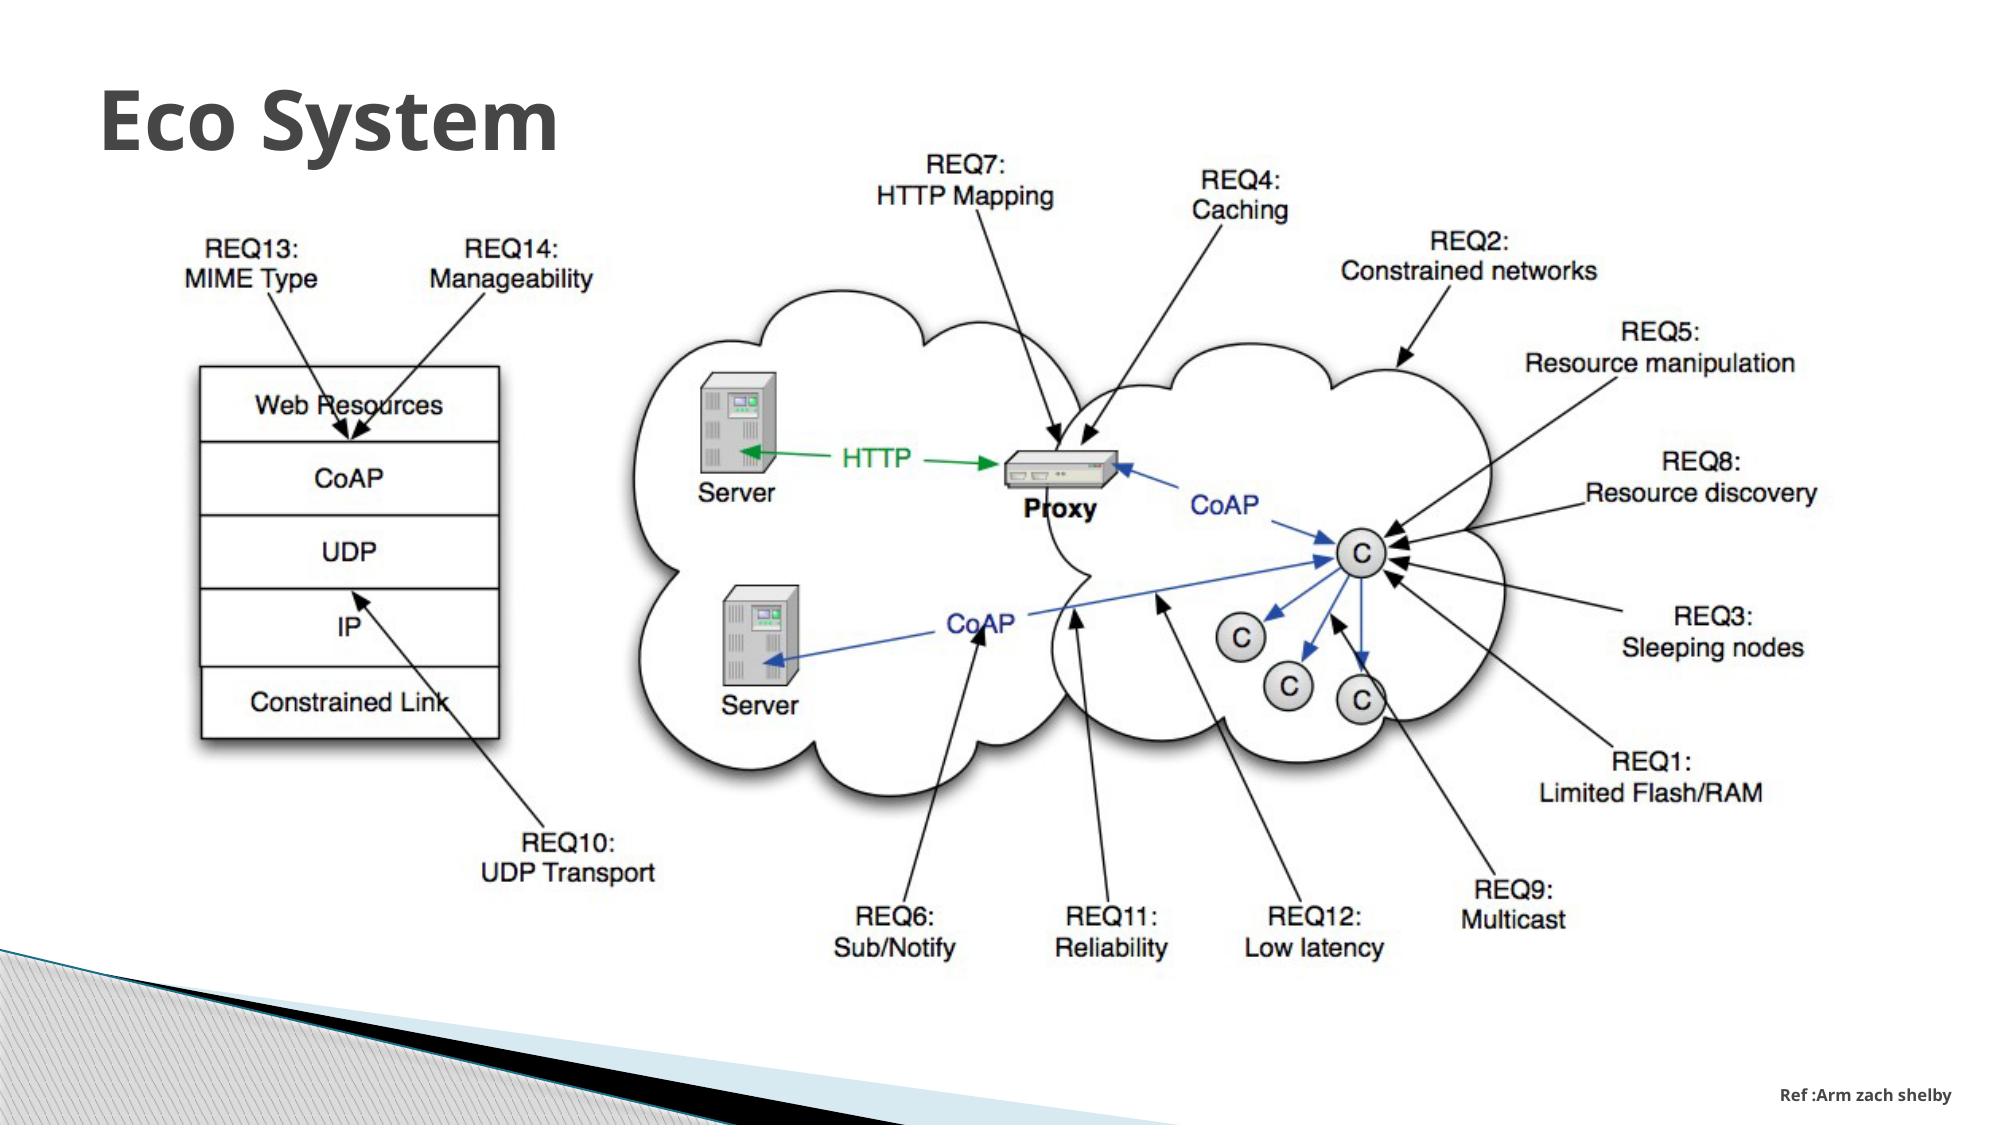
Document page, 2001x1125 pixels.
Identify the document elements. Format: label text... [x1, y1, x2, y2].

text_box Ref :Arm zach shelby [1756, 1073, 1967, 1113]
text_box Eco System [77, 0, 1711, 188]
picture [155, 130, 1839, 982]
